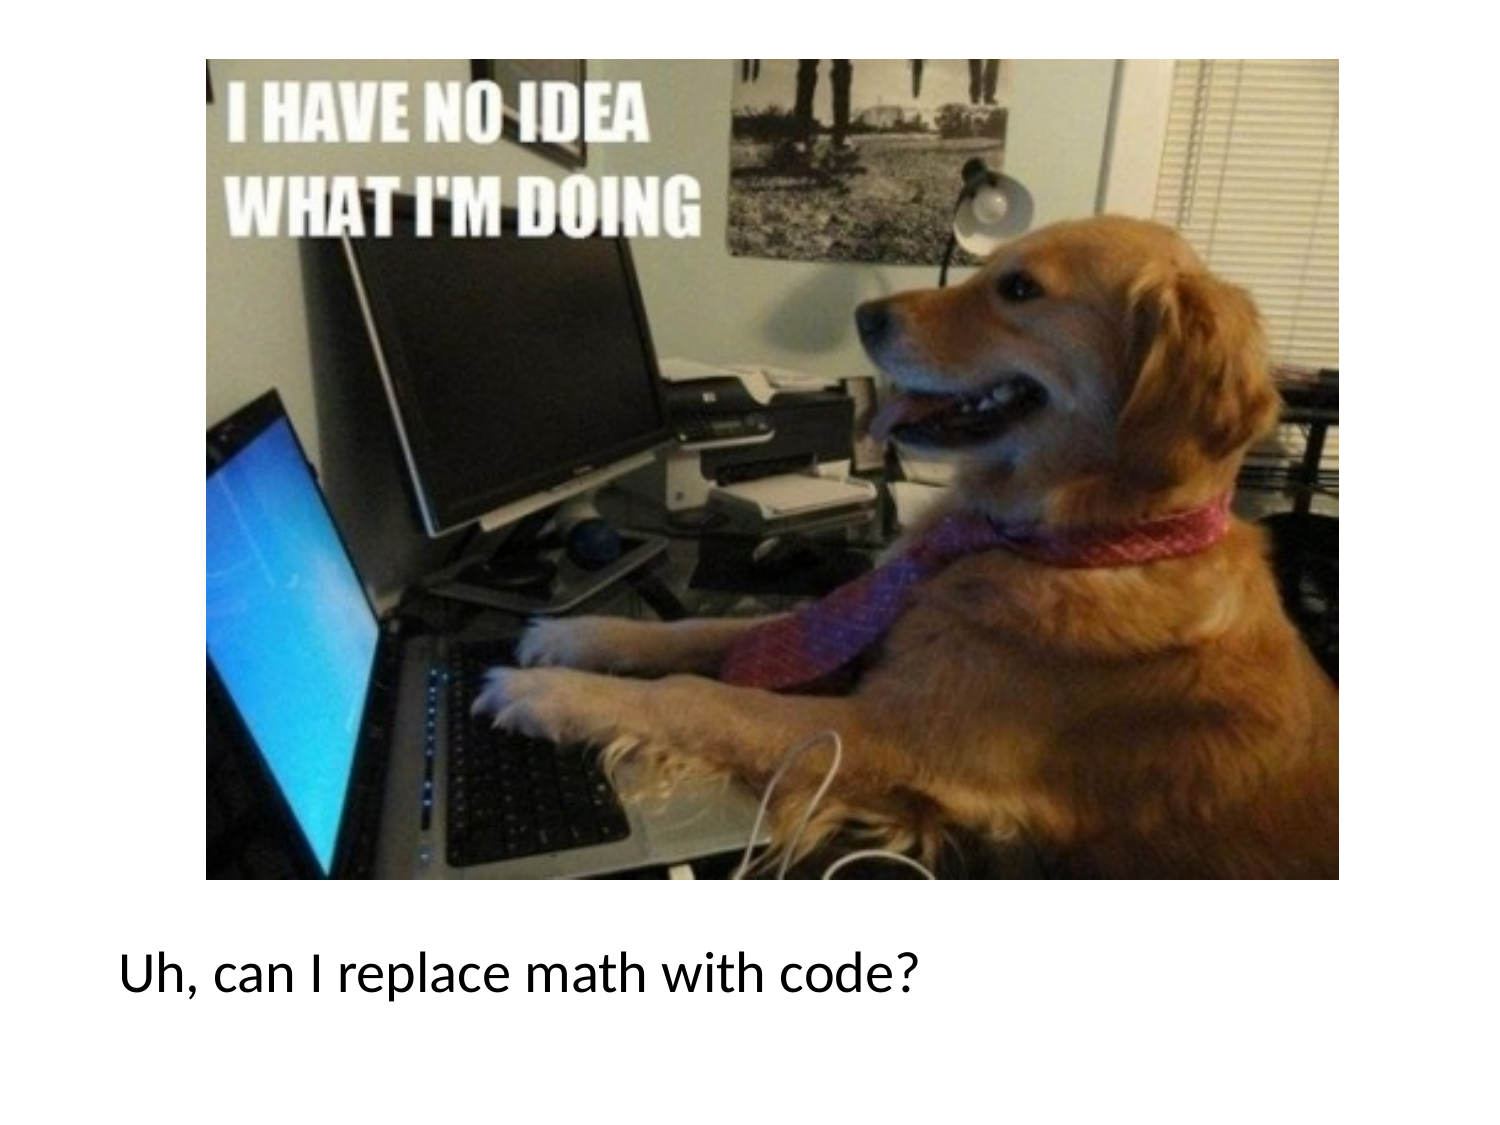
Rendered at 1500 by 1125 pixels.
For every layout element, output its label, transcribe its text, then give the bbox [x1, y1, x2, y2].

list Uh, can I replace math with code? [103, 934, 1397, 1051]
picture [206, 59, 1339, 880]
